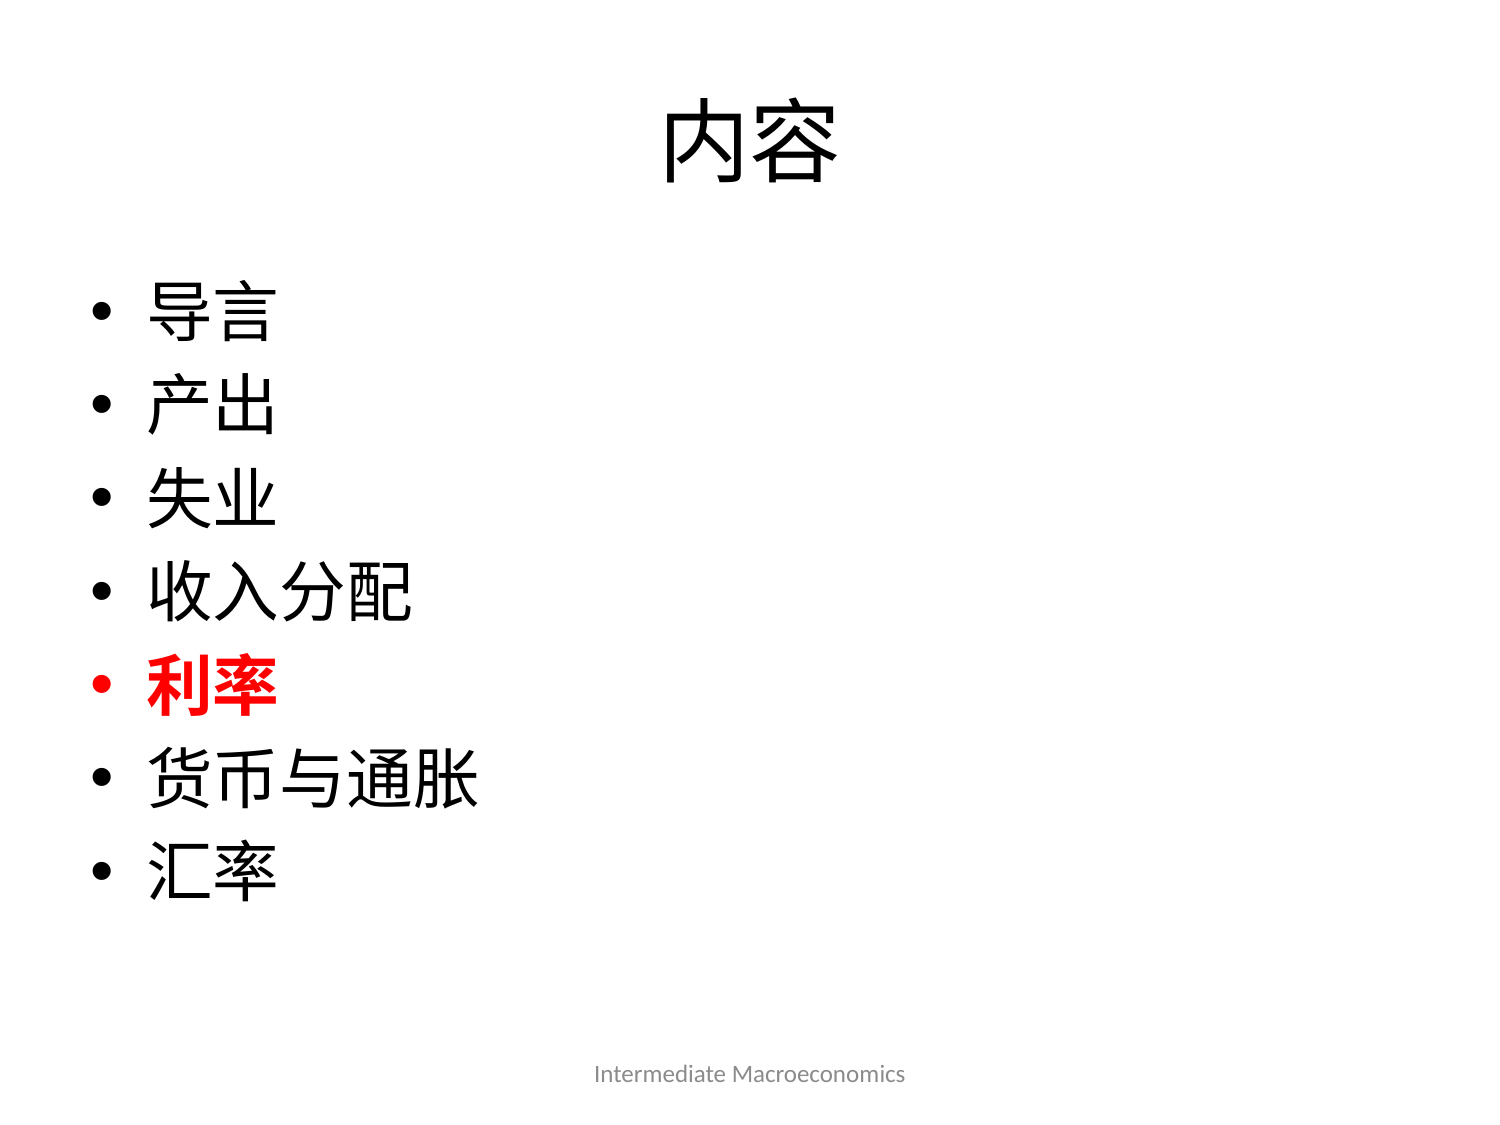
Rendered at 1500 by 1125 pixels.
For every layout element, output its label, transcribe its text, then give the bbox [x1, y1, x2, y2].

list 导言 产出 失业 收入分配 利率 货币与通胀 汇率 [75, 262, 1425, 1005]
footer Intermediate Macroeconomics [512, 1042, 988, 1103]
title 内容 [75, 45, 1425, 233]
